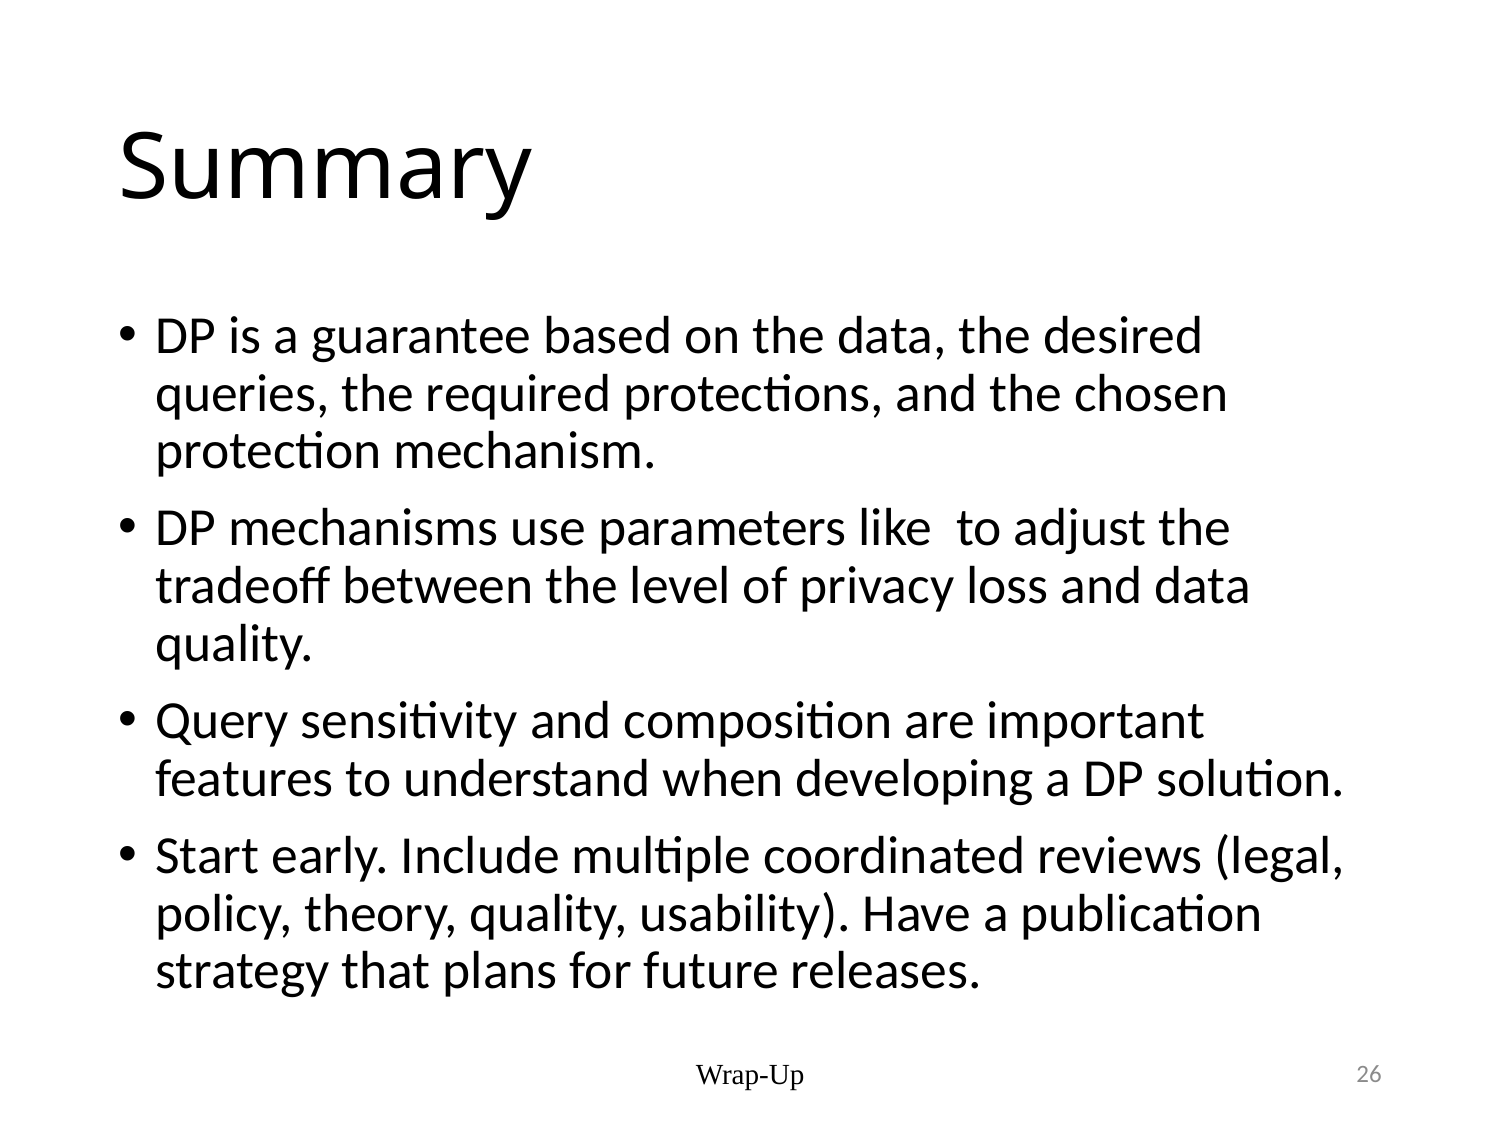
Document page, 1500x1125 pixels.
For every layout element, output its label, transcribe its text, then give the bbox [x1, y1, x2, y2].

title Summary [103, 59, 1397, 278]
slide_number 26 [1059, 1042, 1397, 1103]
footer Wrap-Up [496, 1042, 1004, 1103]
